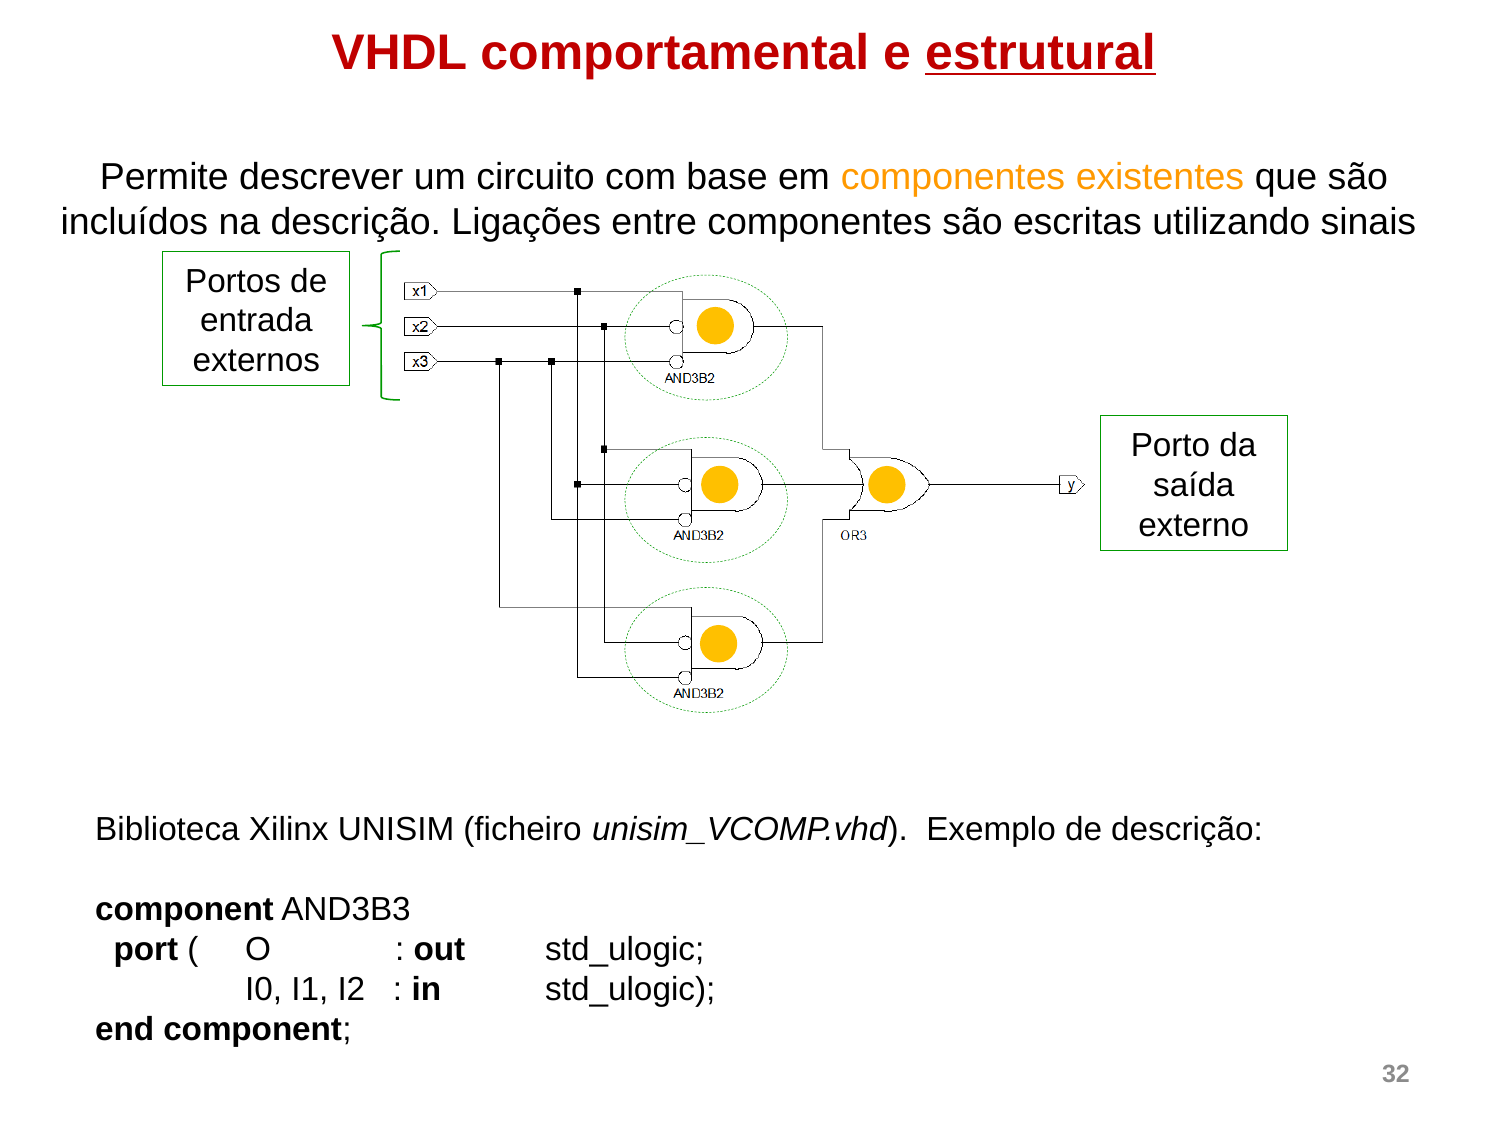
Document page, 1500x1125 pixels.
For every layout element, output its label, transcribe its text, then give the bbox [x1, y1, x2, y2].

text_box Permite descrever um circuito com base em componentes existentes que são incluídos na descrição. Ligações entre componentes são escritas utilizando sinais [25, 145, 1463, 250]
text_box Porto da saída externo [1100, 415, 1288, 551]
text_box Portos de entrada externos [162, 251, 350, 386]
text_box Biblioteca Xilinx UNISIM (ficheiro unisim_VCOMP.vhd). Exemplo de descrição: component AND3B3 port ( O : out std_ulogic; I0, I1, I2 : in std_ulogic); end component; [80, 799, 1279, 1055]
text_box [361, 250, 400, 401]
picture [393, 274, 1094, 707]
text_box VHDL comportamental e estrutural [316, 12, 1171, 88]
slide_number 32 [1074, 1042, 1425, 1103]
